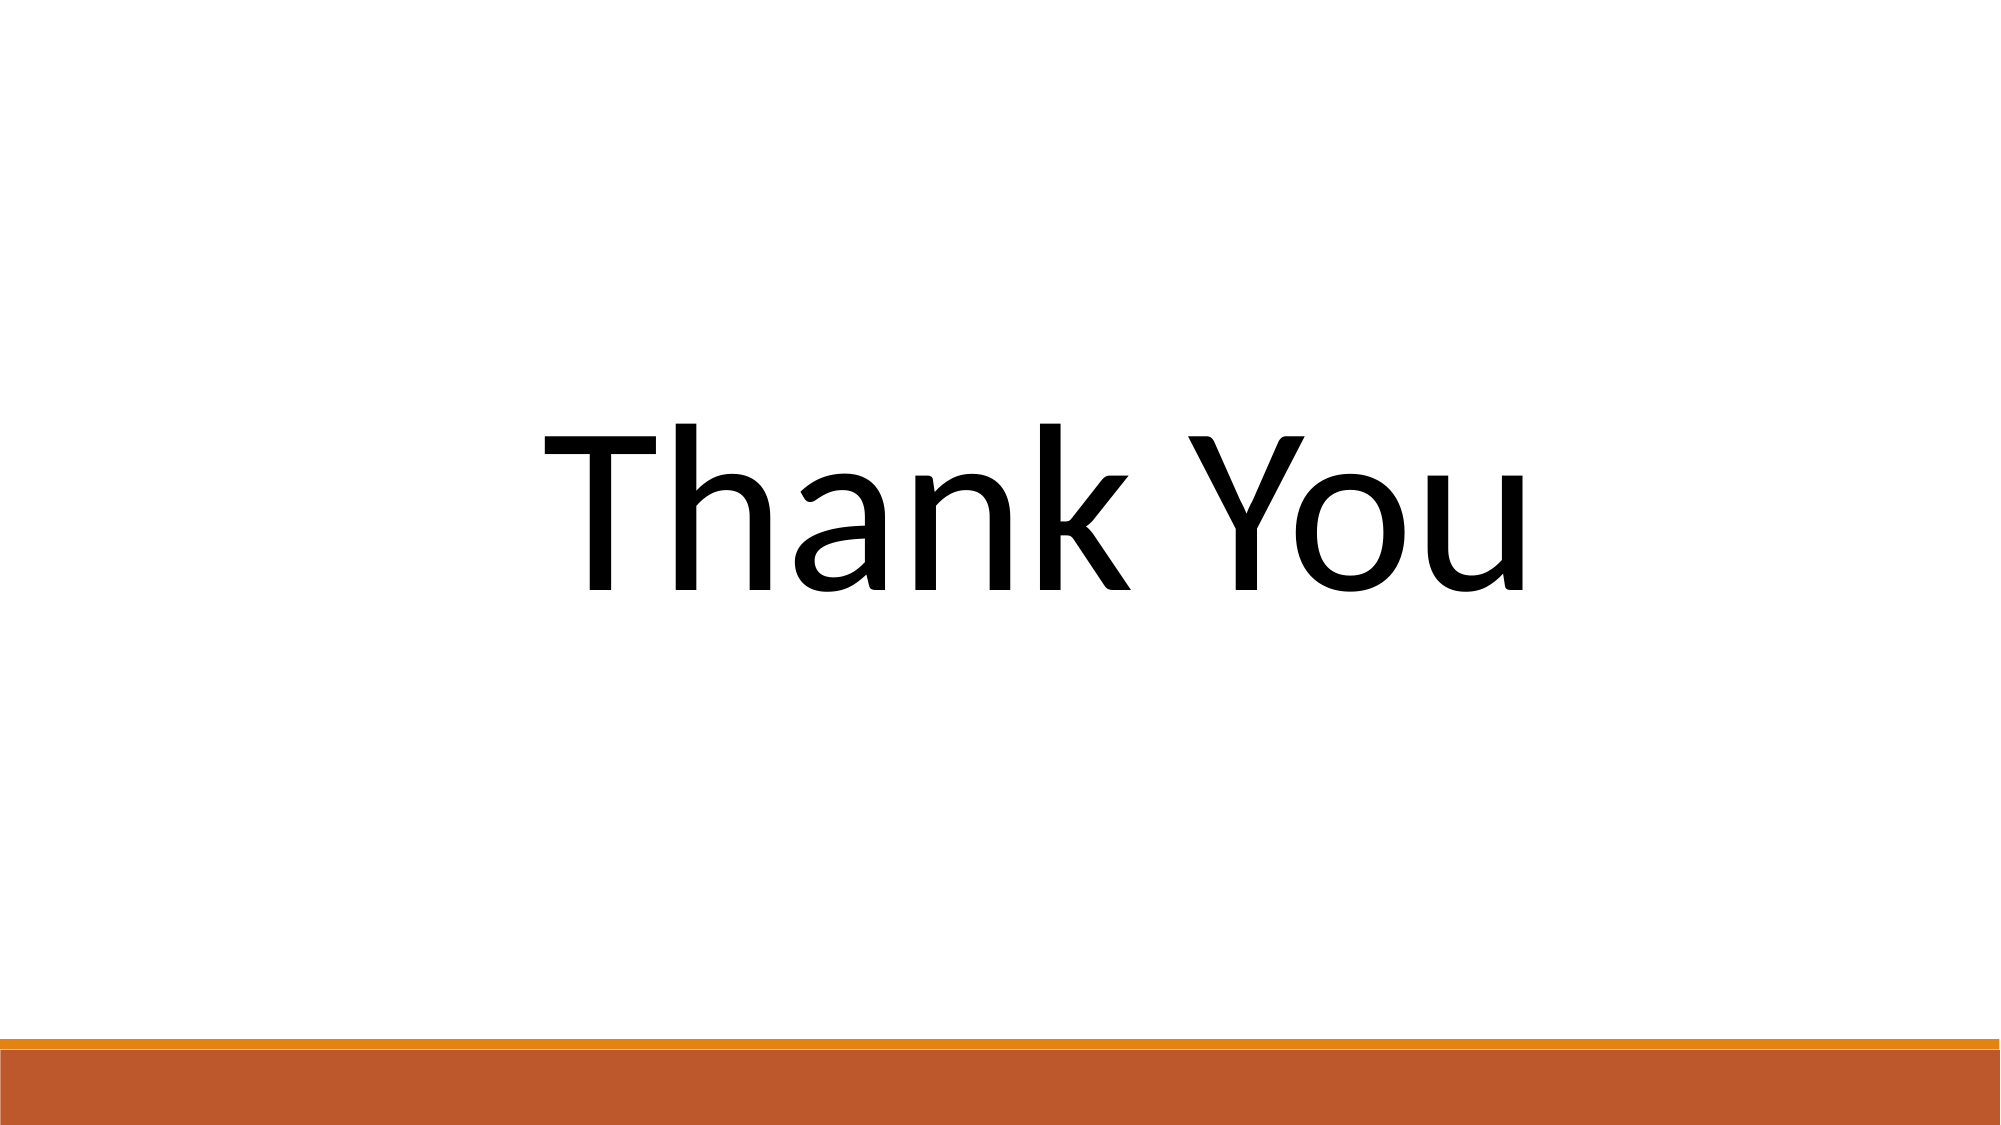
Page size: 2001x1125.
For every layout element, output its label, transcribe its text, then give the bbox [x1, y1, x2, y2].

text_box Thank You [528, 343, 1670, 646]
